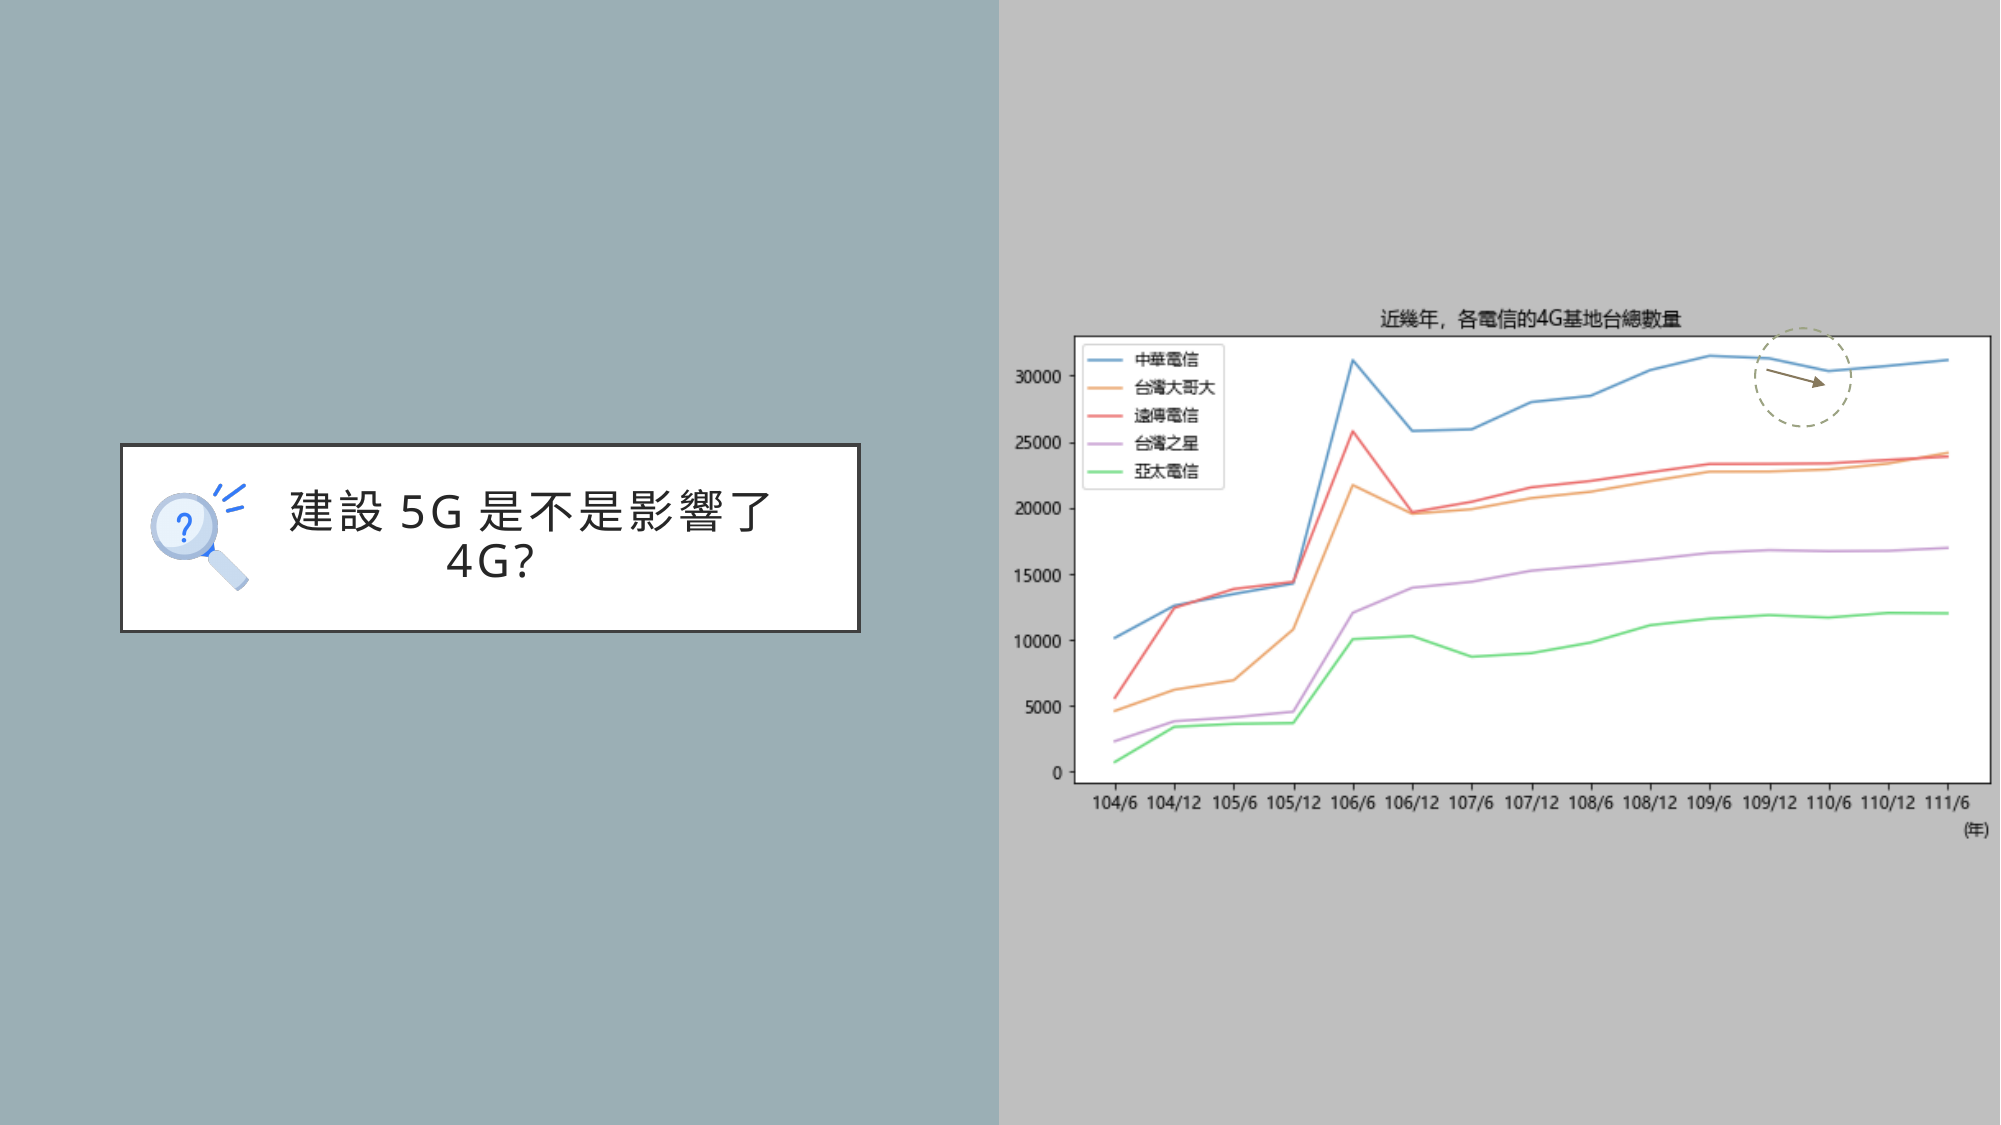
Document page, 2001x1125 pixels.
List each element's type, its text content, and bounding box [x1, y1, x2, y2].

title 建設5G是不是影響了4G? [119, 443, 861, 634]
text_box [1755, 328, 1851, 427]
picture [998, 0, 2000, 1125]
picture [138, 480, 254, 596]
